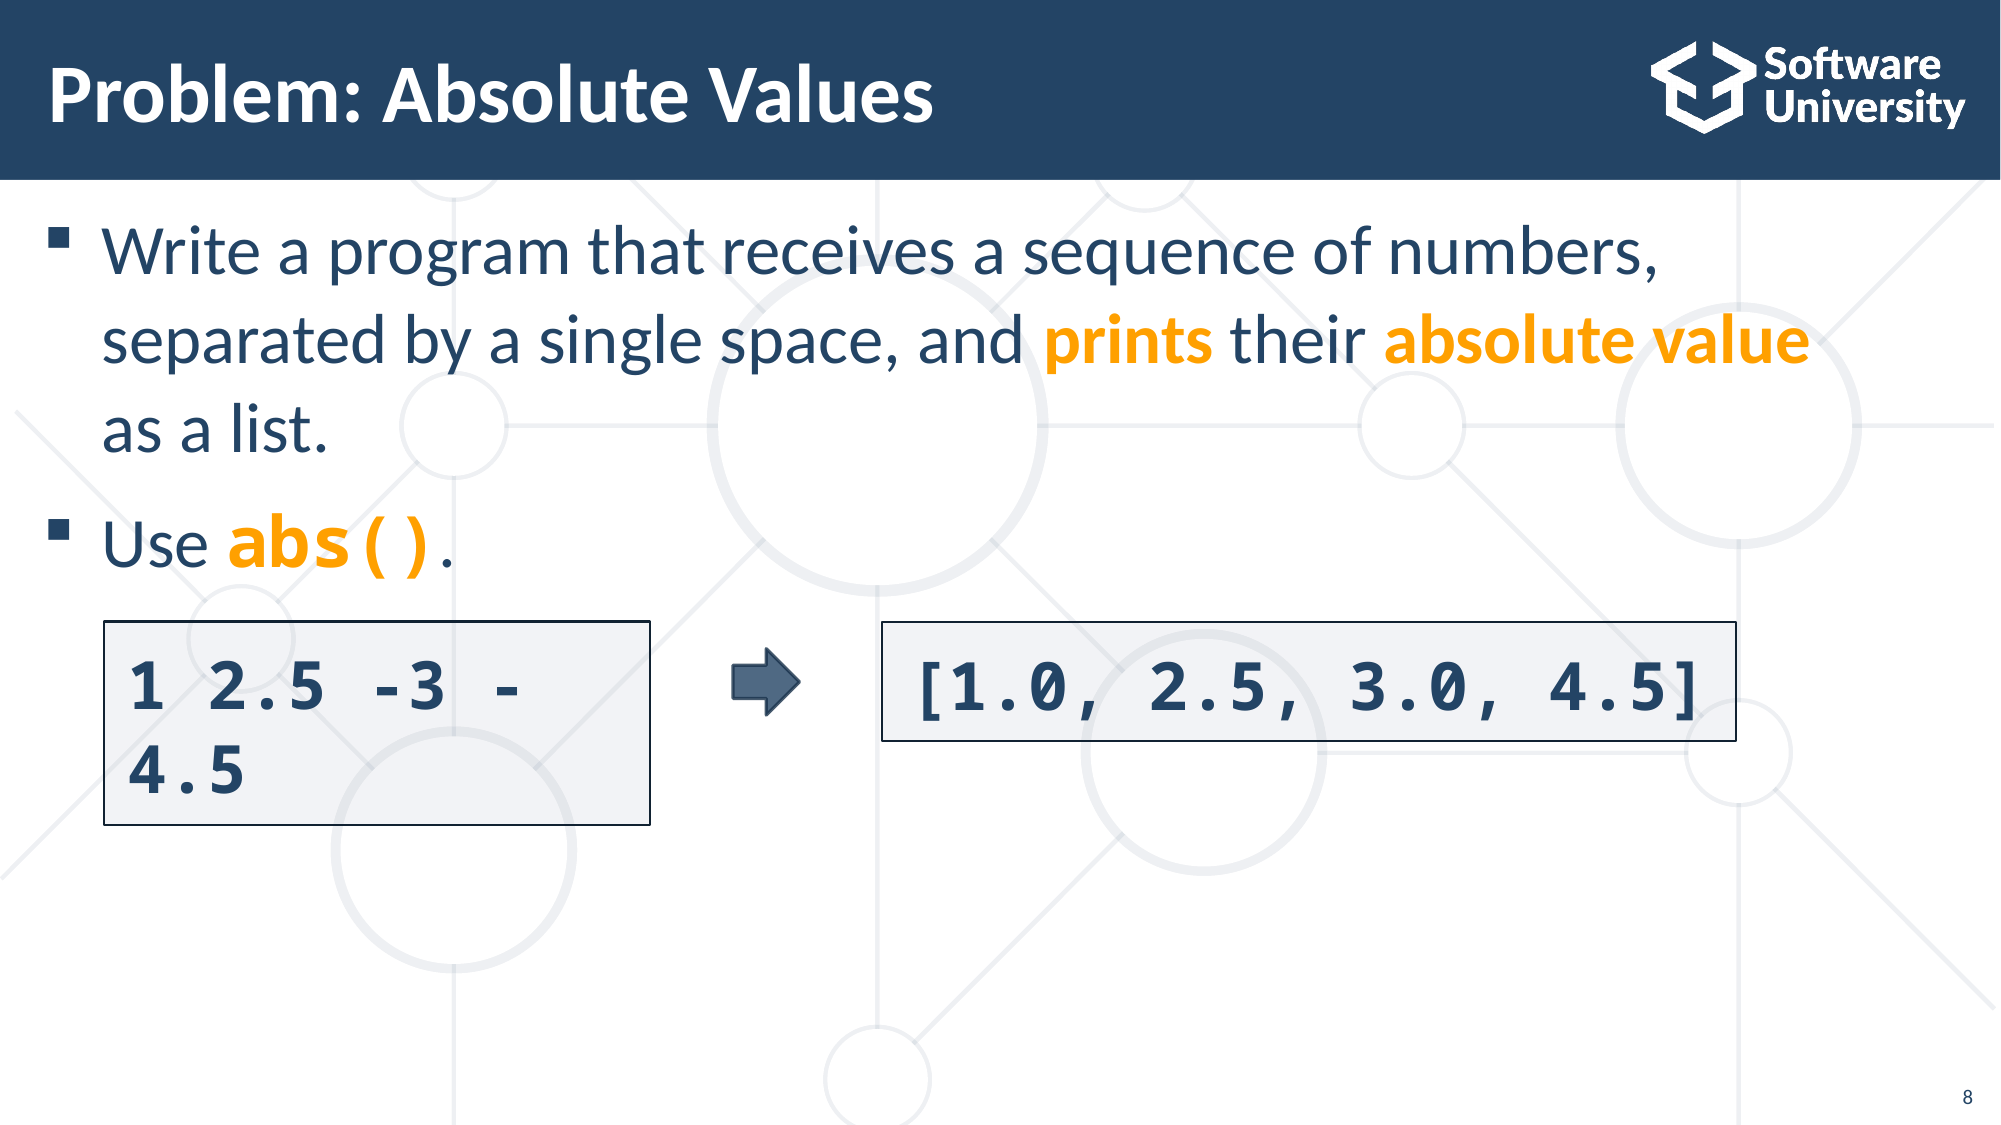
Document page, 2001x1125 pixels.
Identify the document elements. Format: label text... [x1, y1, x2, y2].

text_box 1 2.5 -3 -4.5 [103, 621, 650, 825]
list Write a program that receives a sequence of numbers, separated by a single space, and prints their absolute value as a list. Use abs(). [24, 193, 1964, 1101]
text_box [1.0, 2.5, 3.0, 4.5] [881, 621, 1736, 741]
picture [1651, 41, 1966, 134]
text_box [730, 646, 802, 718]
title Problem: Absolute Values [31, 16, 1625, 162]
slide_number 8 [1927, 1067, 1989, 1117]
